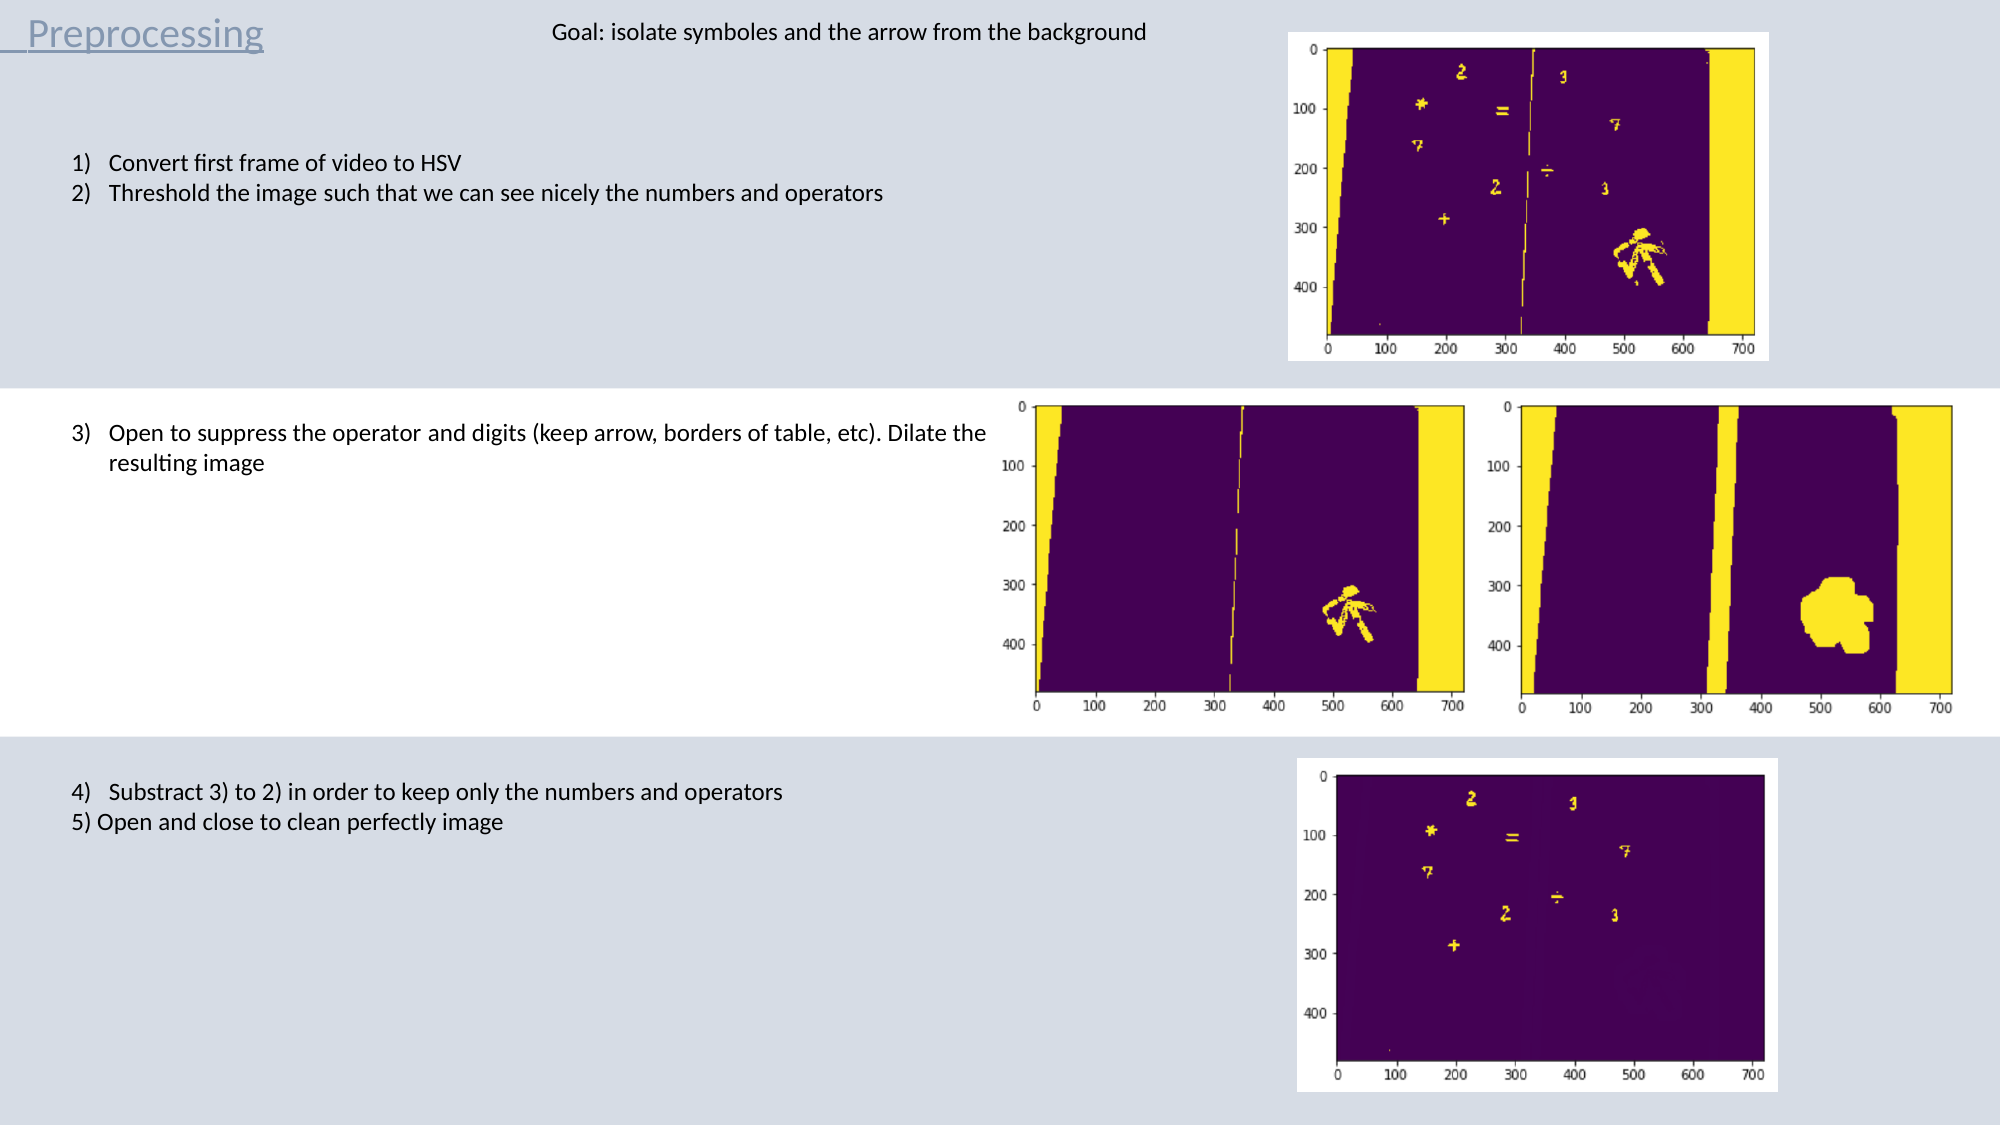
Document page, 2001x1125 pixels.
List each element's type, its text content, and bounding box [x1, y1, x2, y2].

picture [999, 396, 1480, 719]
picture [1288, 32, 1769, 361]
picture [1297, 758, 1778, 1092]
picture [1484, 391, 1965, 724]
text_box [0, 736, 2000, 1125]
text_box Goal: isolate symboles and the arrow from the background [985, 8, 1538, 54]
text_box [0, 0, 2000, 389]
text_box Convert first frame of video to HSV Threshold the image such that we can see nicely the numbers and operators Open to suppress the operator and digits (keep arrow, borders of table, etc). Dilate the resulting image Substract 3) to 2) in order to keep only the numbers and operators 5) Open and close to clean perfectly image [56, 139, 1057, 873]
text_box Preprocessing [0, 0, 985, 64]
